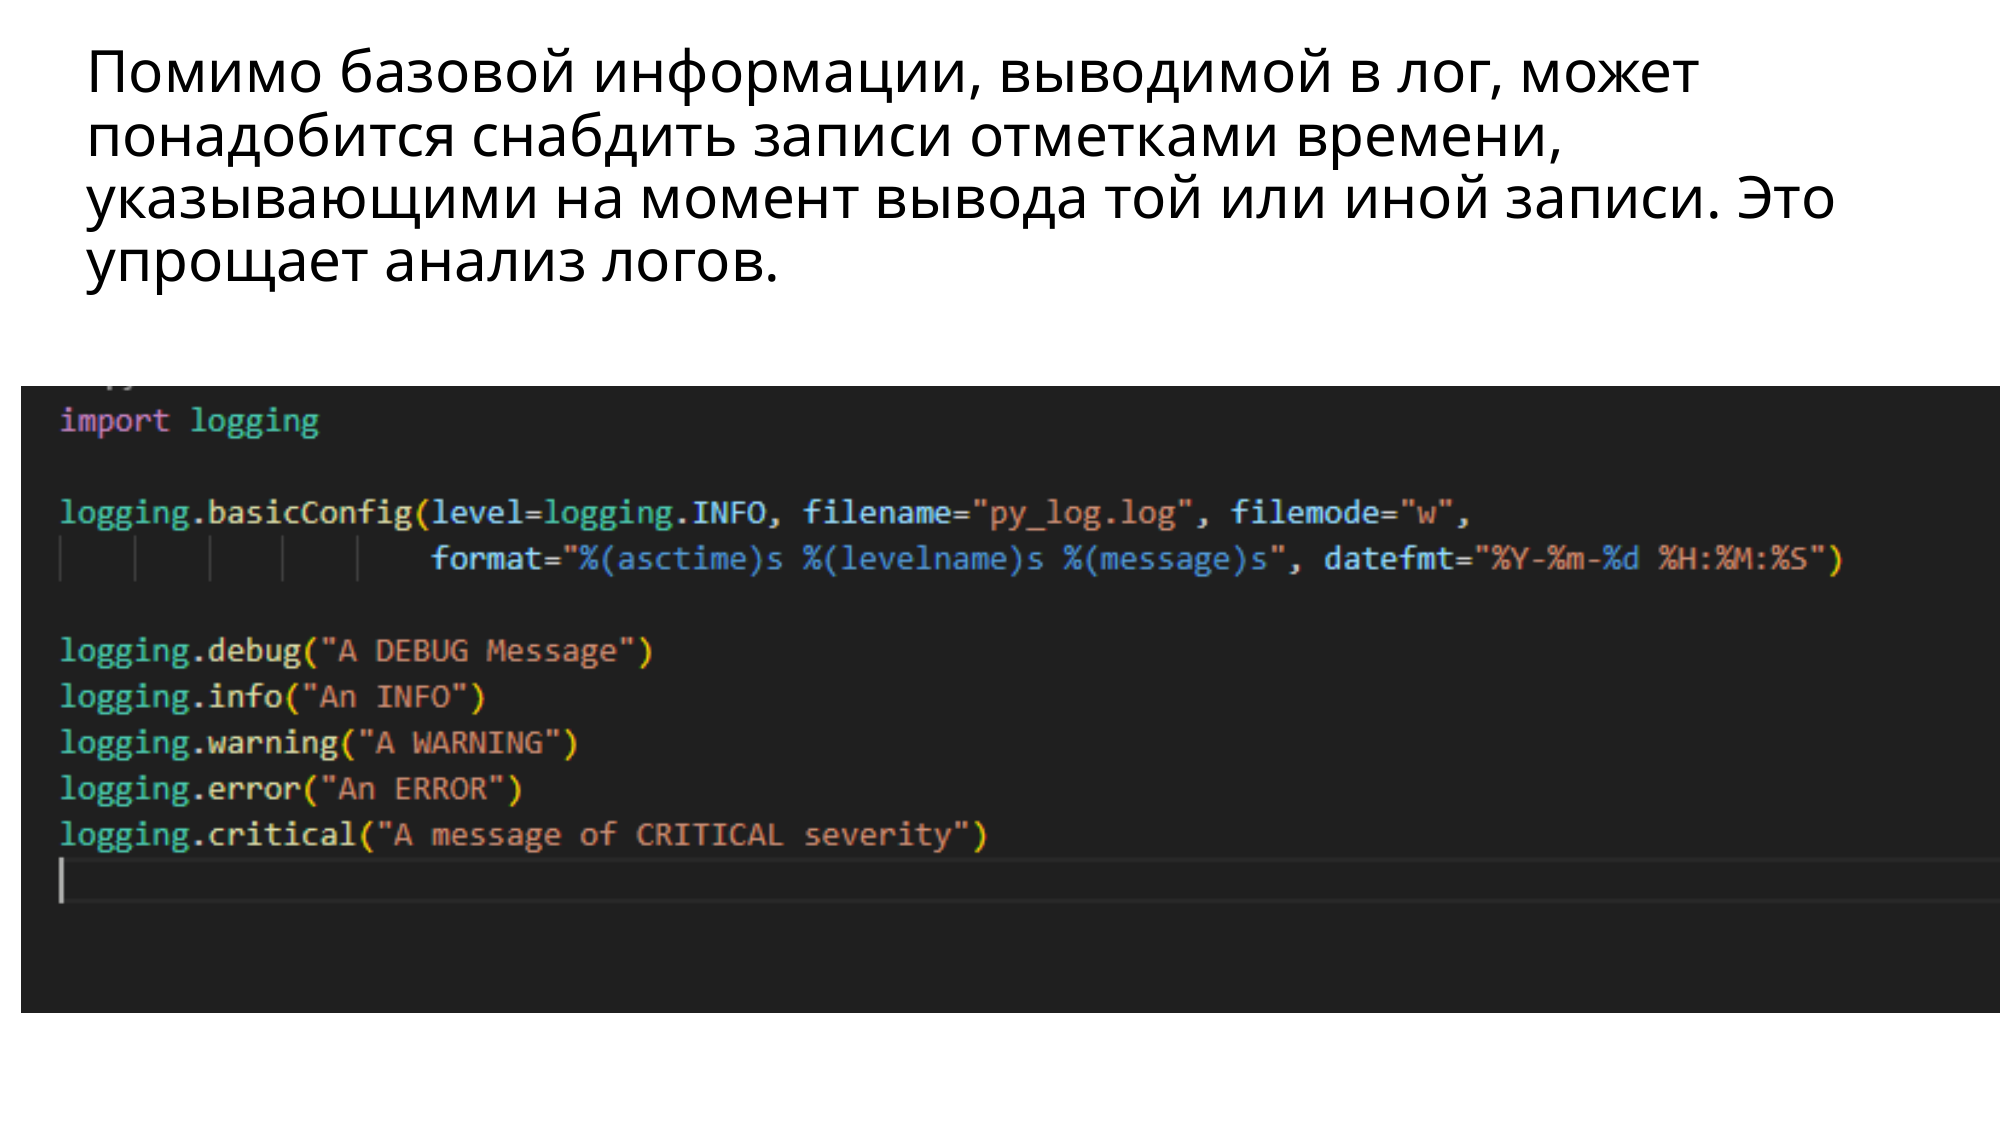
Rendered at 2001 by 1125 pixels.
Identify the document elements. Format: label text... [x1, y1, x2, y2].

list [20, 386, 2000, 1013]
title Помимо базовой информации, выводимой в лог, может понадобится снабдить записи отметками времени, указывающими на момент вывода той или иной записи. Это упрощает анализ логов. [71, 59, 1950, 278]
